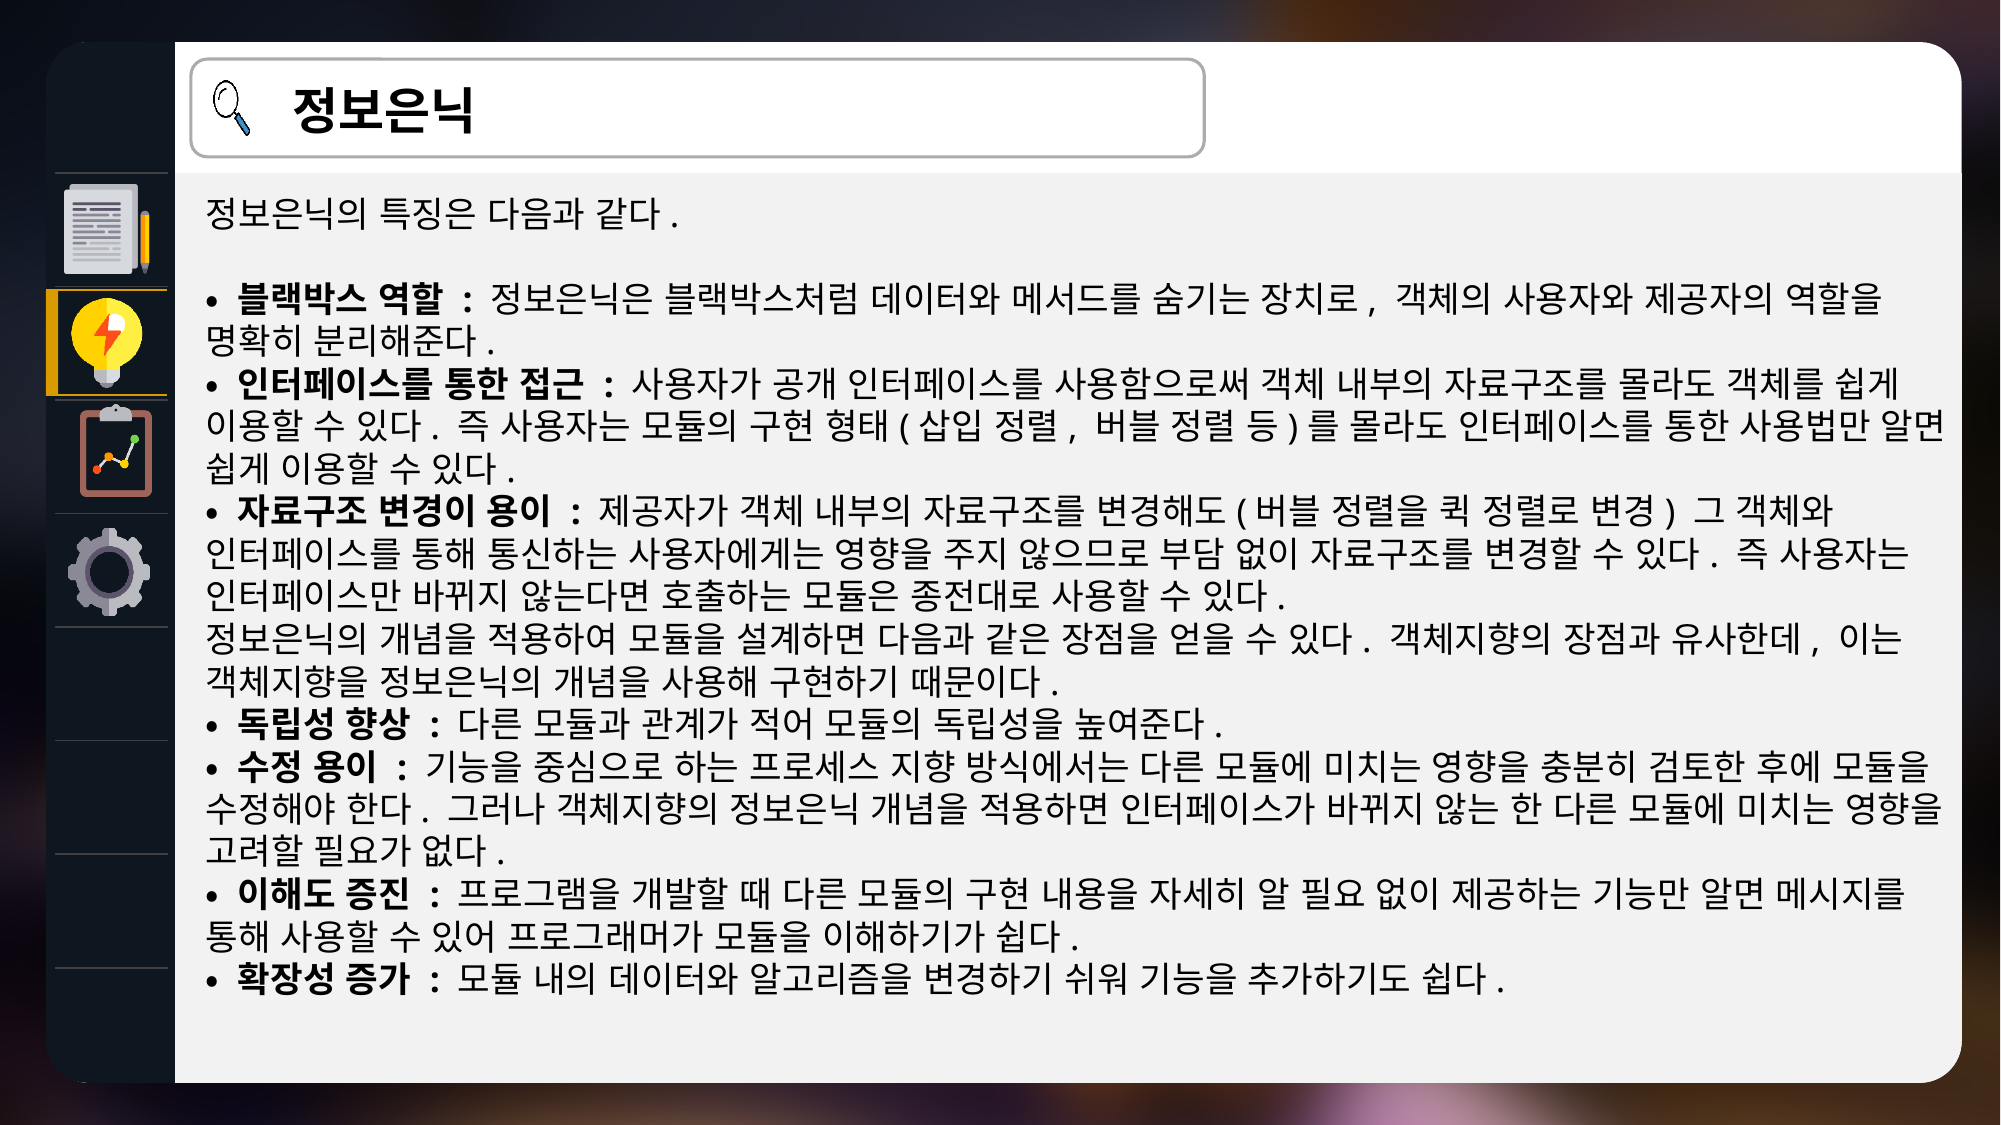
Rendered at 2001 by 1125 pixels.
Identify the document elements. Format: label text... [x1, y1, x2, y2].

text_box 정보은닉 [277, 72, 1234, 147]
picture [0, 0, 2001, 1125]
text_box 정보은닉의 특징은 다음과 같다. • 블랙박스 역할 : 정보은닉은 블랙박스처럼 데이터와 메서드를 숨기는 장치로, 객체의 사용자와 제공자의 역할을 명확히 분리해준다. • 인터페이스를 통한 접근 : 사용자가 공개 인터페이스를 사용함으로써 객체 내부의 자료구조를 몰라도 객체를 쉽게 이용할 수 있다. 즉 사용자는 모듈의 구현 형태(삽입 정렬, 버블 정렬 등)를 몰라도 인터페이스를 통한 사용법만 알면 쉽게 이용할 수 있다. • 자료구조 변경이 용이 : 제공자가 객체 내부의 자료구조를 변경해도(버블 정렬을 퀵 정렬로 변경) 그 객체와 인터페이스를 통해 통신하는 사용자에게는 영향을 주지 않으므로 부담 없이 자료구조를 변경할 수 있다. 즉 사용자는 인터페이스만 바뀌지 않는다면 호출하는 모듈은 종전대로 사용할 수 있다. 정보은닉의 개념을 적용하여 모듈을 설계하면 다음과 같은 장점을 얻을 수 있다. 객체지향의 장점과 유사한데, 이는 객체지향을 정보은닉의 개념을 사용해 구현하기 때문이다. • 독립성 향상 : 다른 모듈과 관계가 적어 모듈의 독립성을 높여준다. • 수정 용이 : 기능을 중심으로 하는 프로세스 지향 방식에서는 다른 모듈에 미치는 영향을 충분히 검토한 후에 모듈을 수정해야 한다. 그러나 객체지향의 정보은닉 개념을 적용하면 인터페이스가 바뀌지 않는 한 다른 모듈에 미치는 영향을 고려할 필요가 없다. • 이해도 증진 : 프로그램을 개발할 때 다른 모듈의 구현 내용을 자세히 알 필요 없이 제공하는 기능만 알면 메시지를 통해 사용할 수 있어 프로그래머가 모듈을 이해하기가 쉽다. • 확장성 증가 : 모듈 내의 데이터와 알고리즘을 변경하기 쉬워 기능을 추가하기도 쉽다. [190, 184, 1965, 1050]
text_box [189, 58, 1205, 158]
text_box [45, 290, 167, 395]
